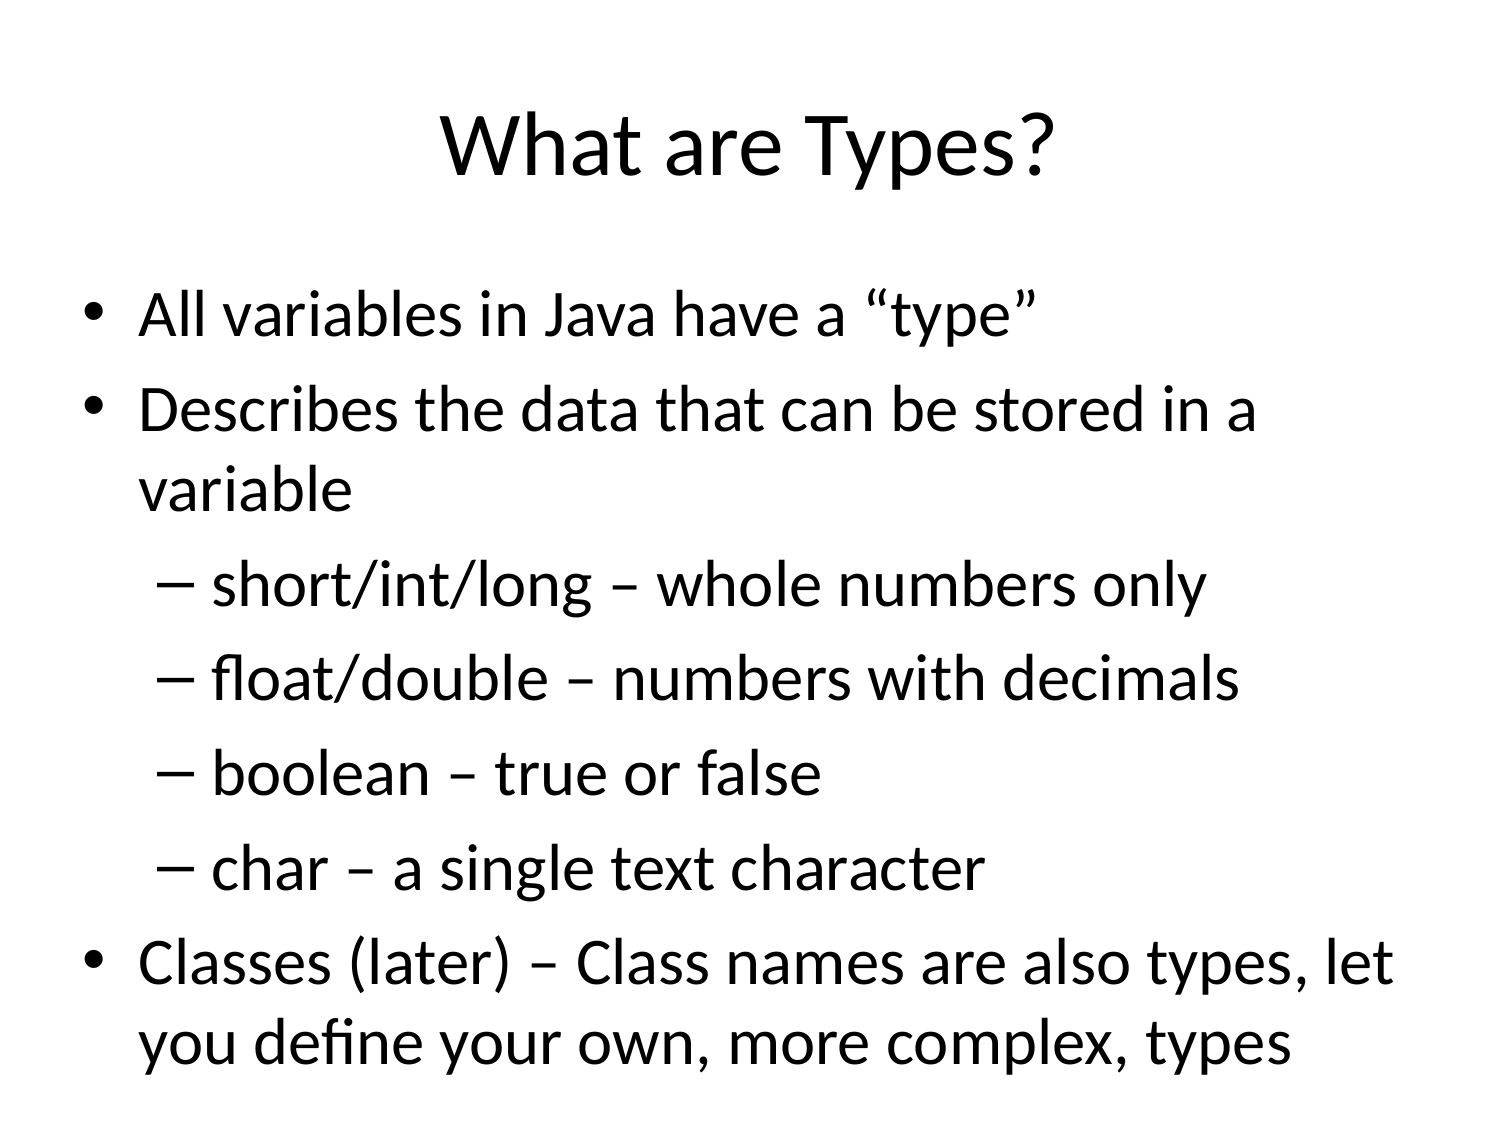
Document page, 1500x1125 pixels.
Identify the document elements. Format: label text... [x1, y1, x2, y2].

list All variables in Java have a “type” Describes the data that can be stored in a variable short/int/long – whole numbers only float/double – numbers with decimals boolean – true or false char – a single text character Classes (later) – Class names are also types, let you define your own, more complex, types [74, 261, 1426, 1125]
title What are Types? [74, 14, 1426, 261]
